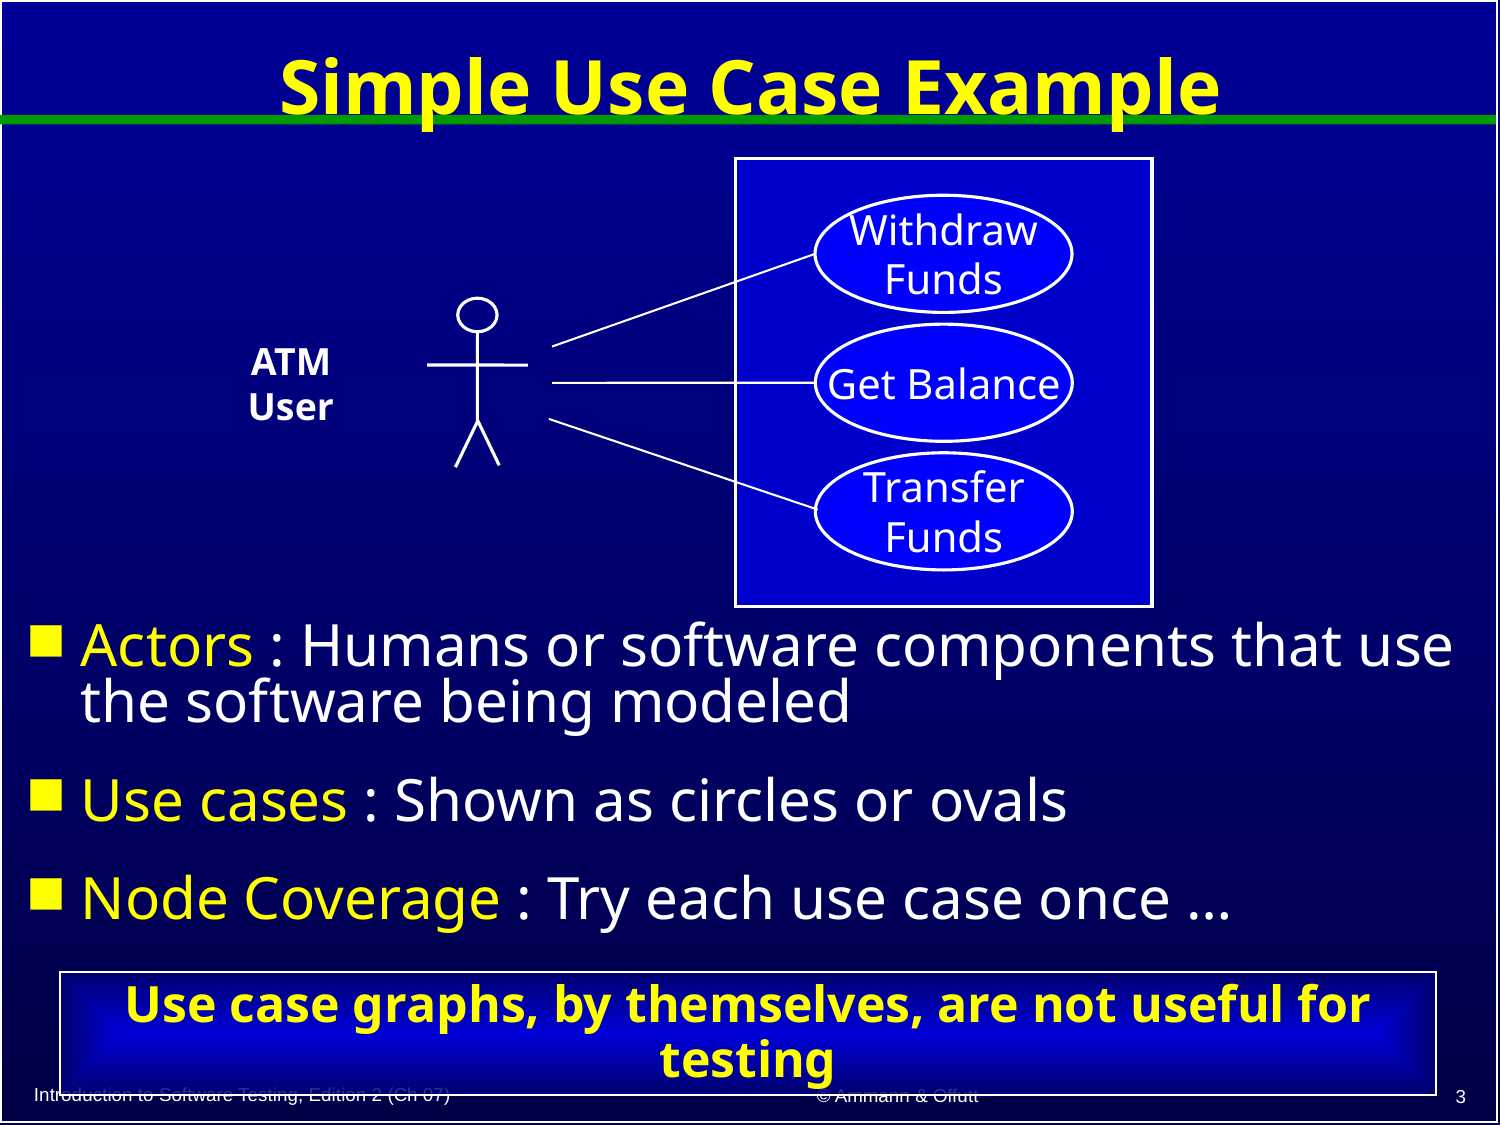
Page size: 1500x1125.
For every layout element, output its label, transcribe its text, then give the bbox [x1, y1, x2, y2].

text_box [814, 194, 1073, 571]
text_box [426, 297, 529, 468]
list Actors : Humans or software components that use the software being modeled Use cases : Shown as circles or ovals Node Coverage : Try each use case once … [18, 614, 1482, 968]
text_box ATM User [232, 330, 349, 435]
text_box Use case graphs, by themselves, are not useful for testing [59, 972, 1437, 1096]
footer © Ammann & Offutt [659, 1096, 1136, 1117]
title Simple Use Case Example [17, 12, 1484, 168]
slide_number Introduction to Software Testing, Edition 2 (Ch 07) [18, 1073, 640, 1115]
text_box [735, 168, 1152, 607]
slide_number 3 [1168, 1075, 1482, 1117]
